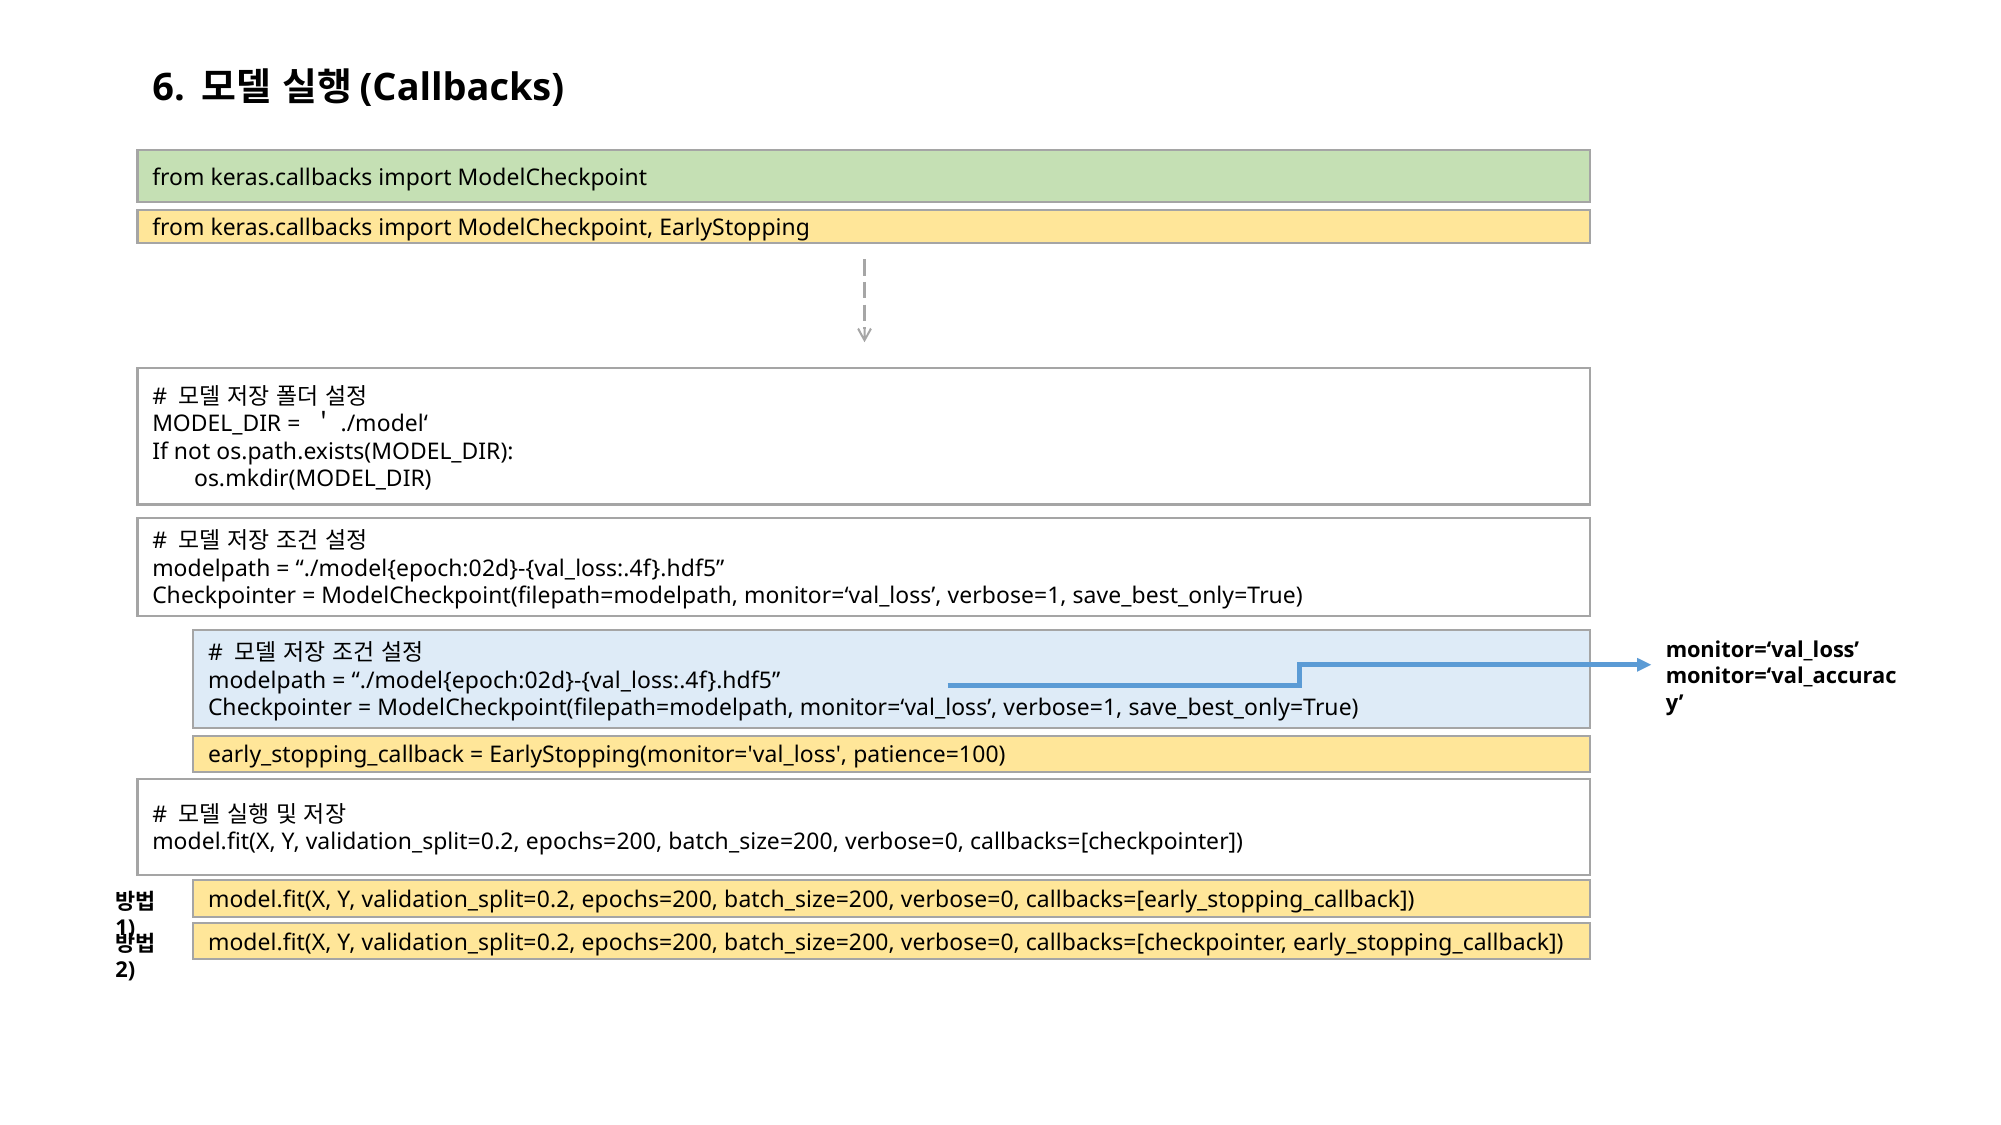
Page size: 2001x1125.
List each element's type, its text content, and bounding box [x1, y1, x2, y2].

text_box 방법1) [100, 880, 194, 922]
text_box # 모델 저장 조건 설정 modelpath = “./model{epoch:02d}-{val_loss:.4f}.hdf5” Checkpointer = ModelCheckpoint(filepath=modelpath, monitor=‘val_loss’, verbose=1, save_best_only=True) [192, 629, 1591, 729]
text_box # 모델 저장 폴더 설정 MODEL_DIR = ＇./model‘ If not os.path.exists(MODEL_DIR): os.mkdir(MODEL_DIR) [136, 367, 1591, 506]
text_box 방법2) [100, 922, 194, 990]
text_box # 모델 저장 조건 설정 modelpath = “./model{epoch:02d}-{val_loss:.4f}.hdf5” Checkpointer = ModelCheckpoint(filepath=modelpath, monitor=‘val_loss’, verbose=1, save_best_only=True) [136, 517, 1591, 617]
text_box from keras.callbacks import ModelCheckpoint, EarlyStopping [136, 209, 1591, 244]
title 6. 모델 실행(Callbacks) [137, 59, 1863, 117]
text_box model.fit(X, Y, validation_split=0.2, epochs=200, batch_size=200, verbose=0, callbacks=[checkpointer, early_stopping_callback]) [194, 922, 1591, 960]
text_box from keras.callbacks import ModelCheckpoint [136, 149, 1591, 203]
text_box monitor=‘val_loss’ monitor=‘val_accuracy’ [1651, 628, 1922, 722]
text_box # 모델 실행 및 저장 model.fit(X, Y, validation_split=0.2, epochs=200, batch_size=200, verbose=0, callbacks=[checkpointer]) [136, 778, 1591, 876]
text_box early_stopping_callback = EarlyStopping(monitor='val_loss', patience=100) [192, 735, 1591, 773]
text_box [947, 664, 1652, 686]
text_box model.fit(X, Y, validation_split=0.2, epochs=200, batch_size=200, verbose=0, callbacks=[early_stopping_callback]) [192, 879, 1591, 918]
